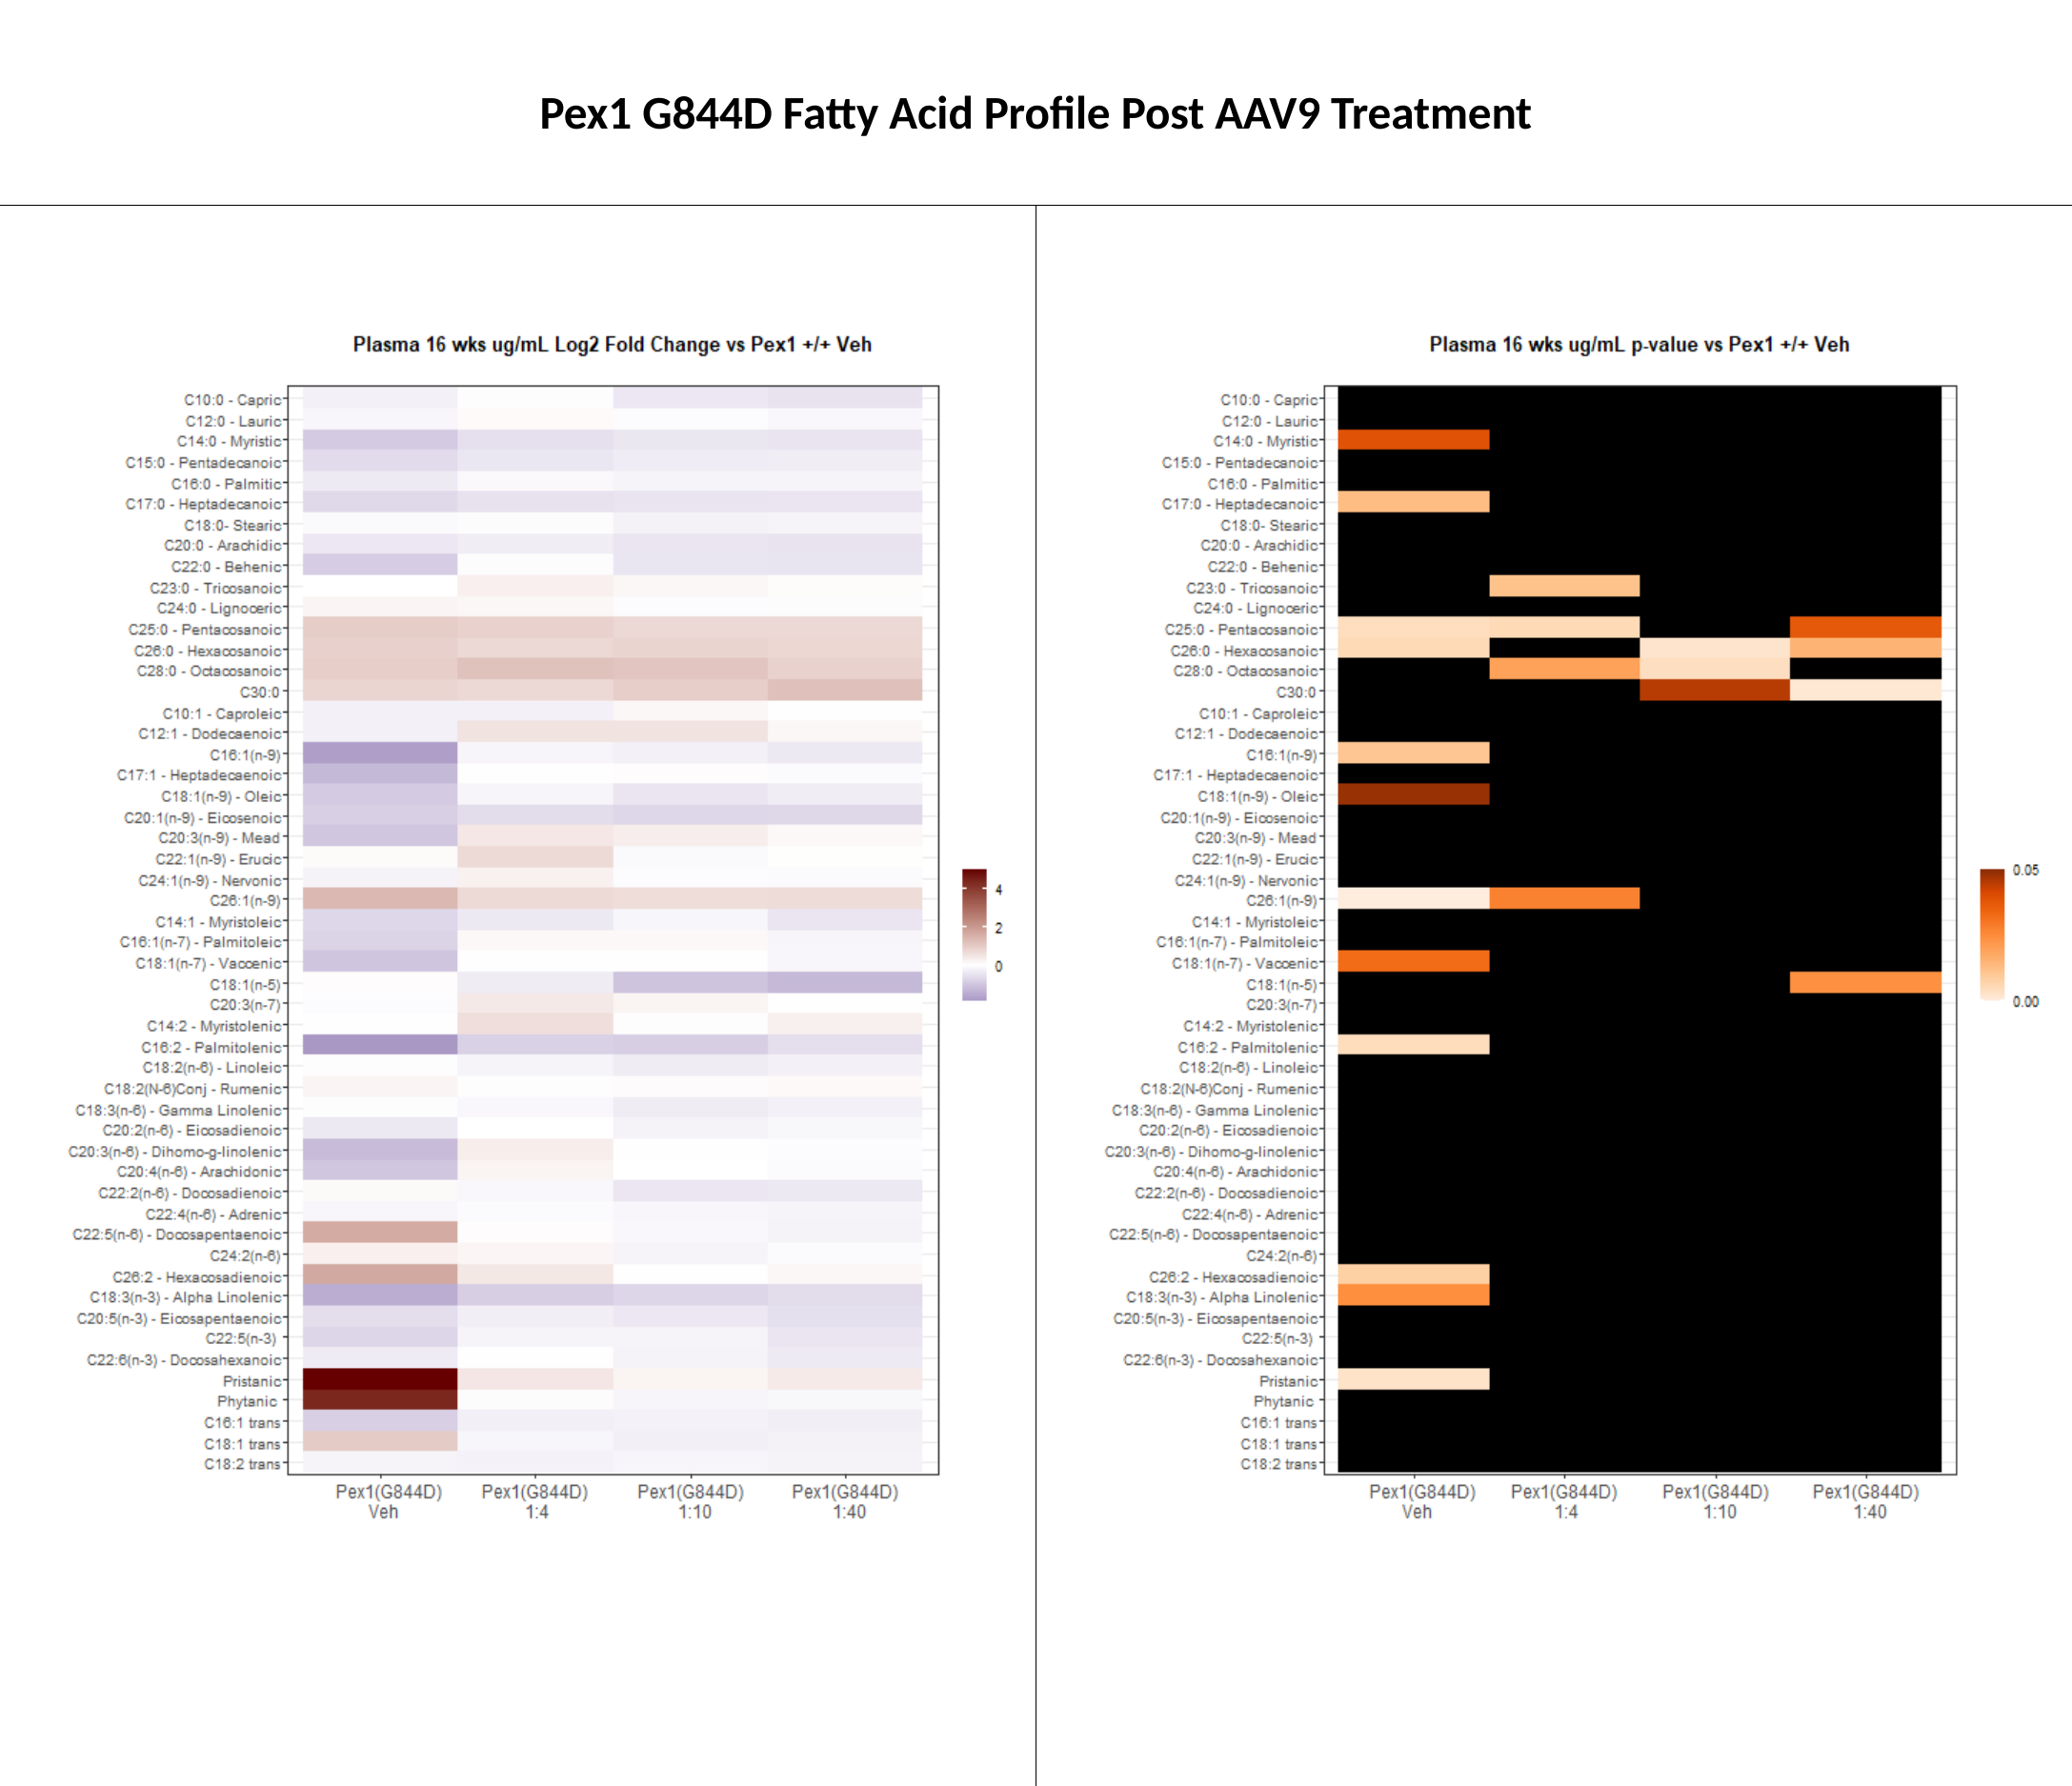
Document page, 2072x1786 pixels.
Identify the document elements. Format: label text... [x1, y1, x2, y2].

picture [17, 326, 1018, 1551]
picture [1054, 326, 2055, 1551]
text_box Pex1 G844D Fatty Acid Profile Post AAV9 Treatment [455, 74, 1617, 146]
